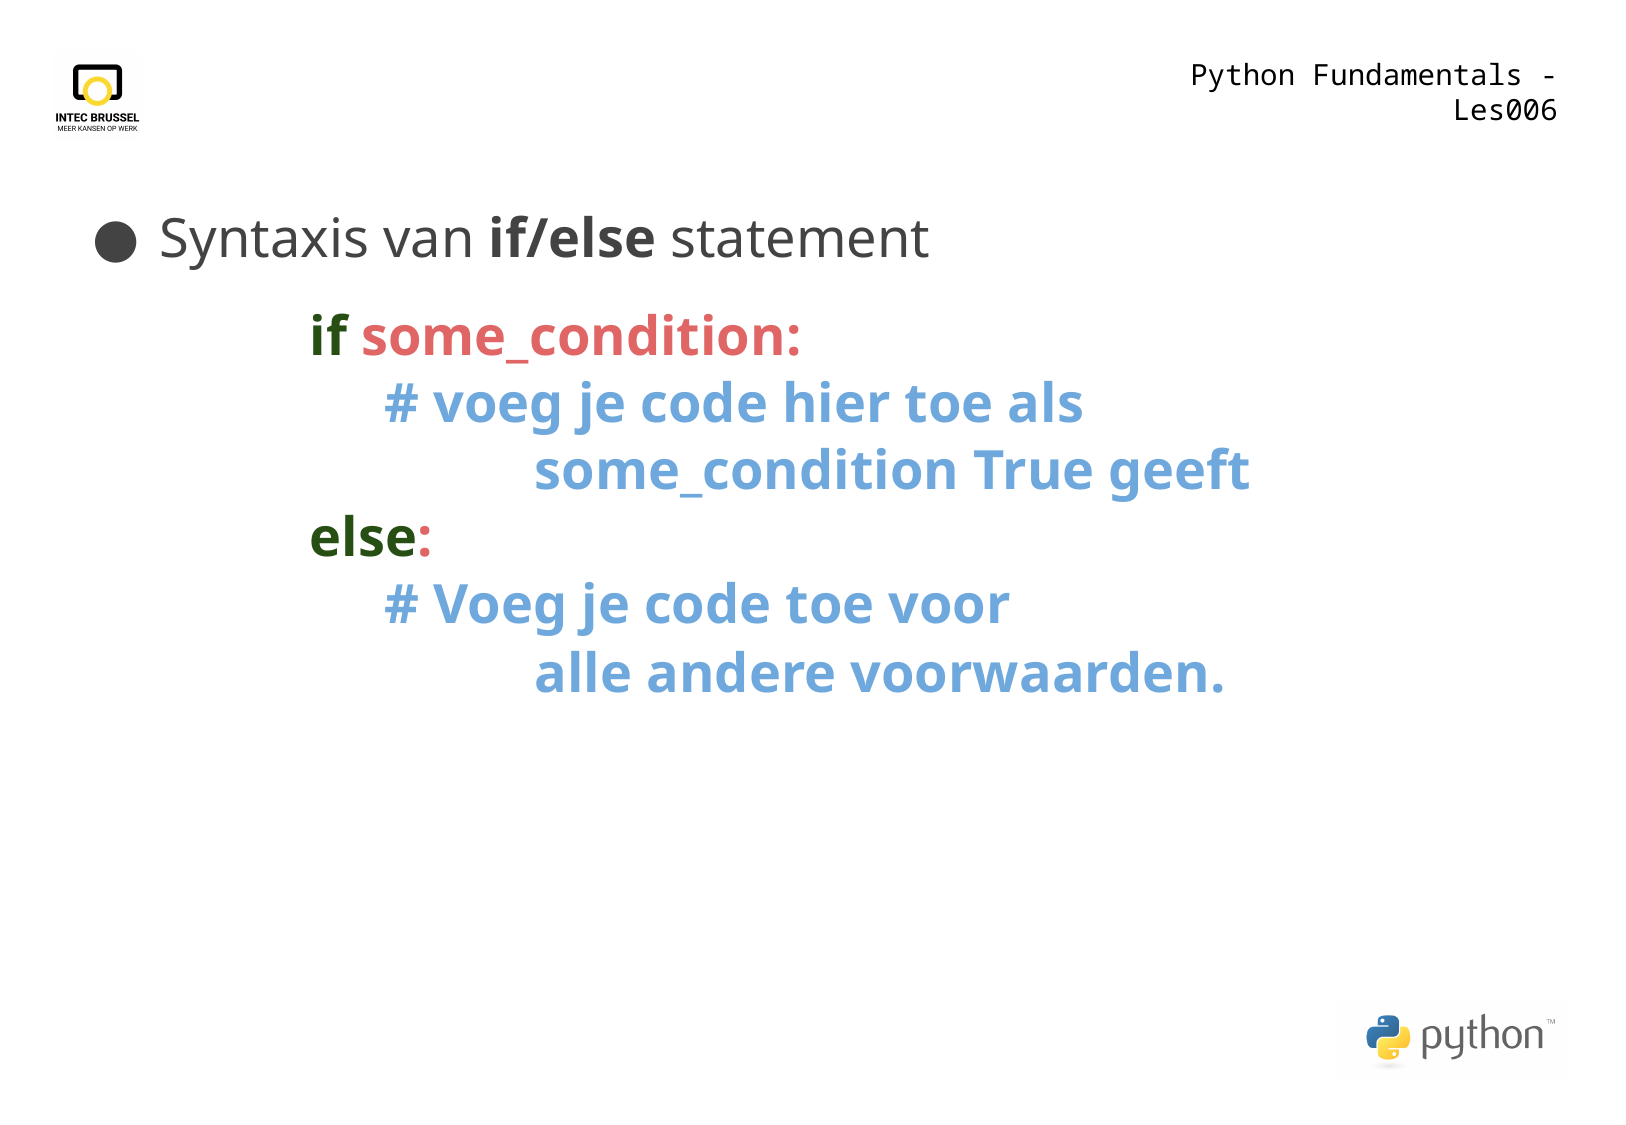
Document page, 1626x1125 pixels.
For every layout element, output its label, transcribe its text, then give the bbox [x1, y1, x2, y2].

picture [1335, 1002, 1574, 1084]
text_box Python Fundamentals - Les006 [1057, 41, 1573, 113]
picture [51, 49, 143, 141]
list Syntaxis van if/else statement if some_condition: # voeg je code hier toe als some_condition True geeft else: # Voeg je code toe voor alle andere voorwaarden. [69, 188, 1596, 1003]
